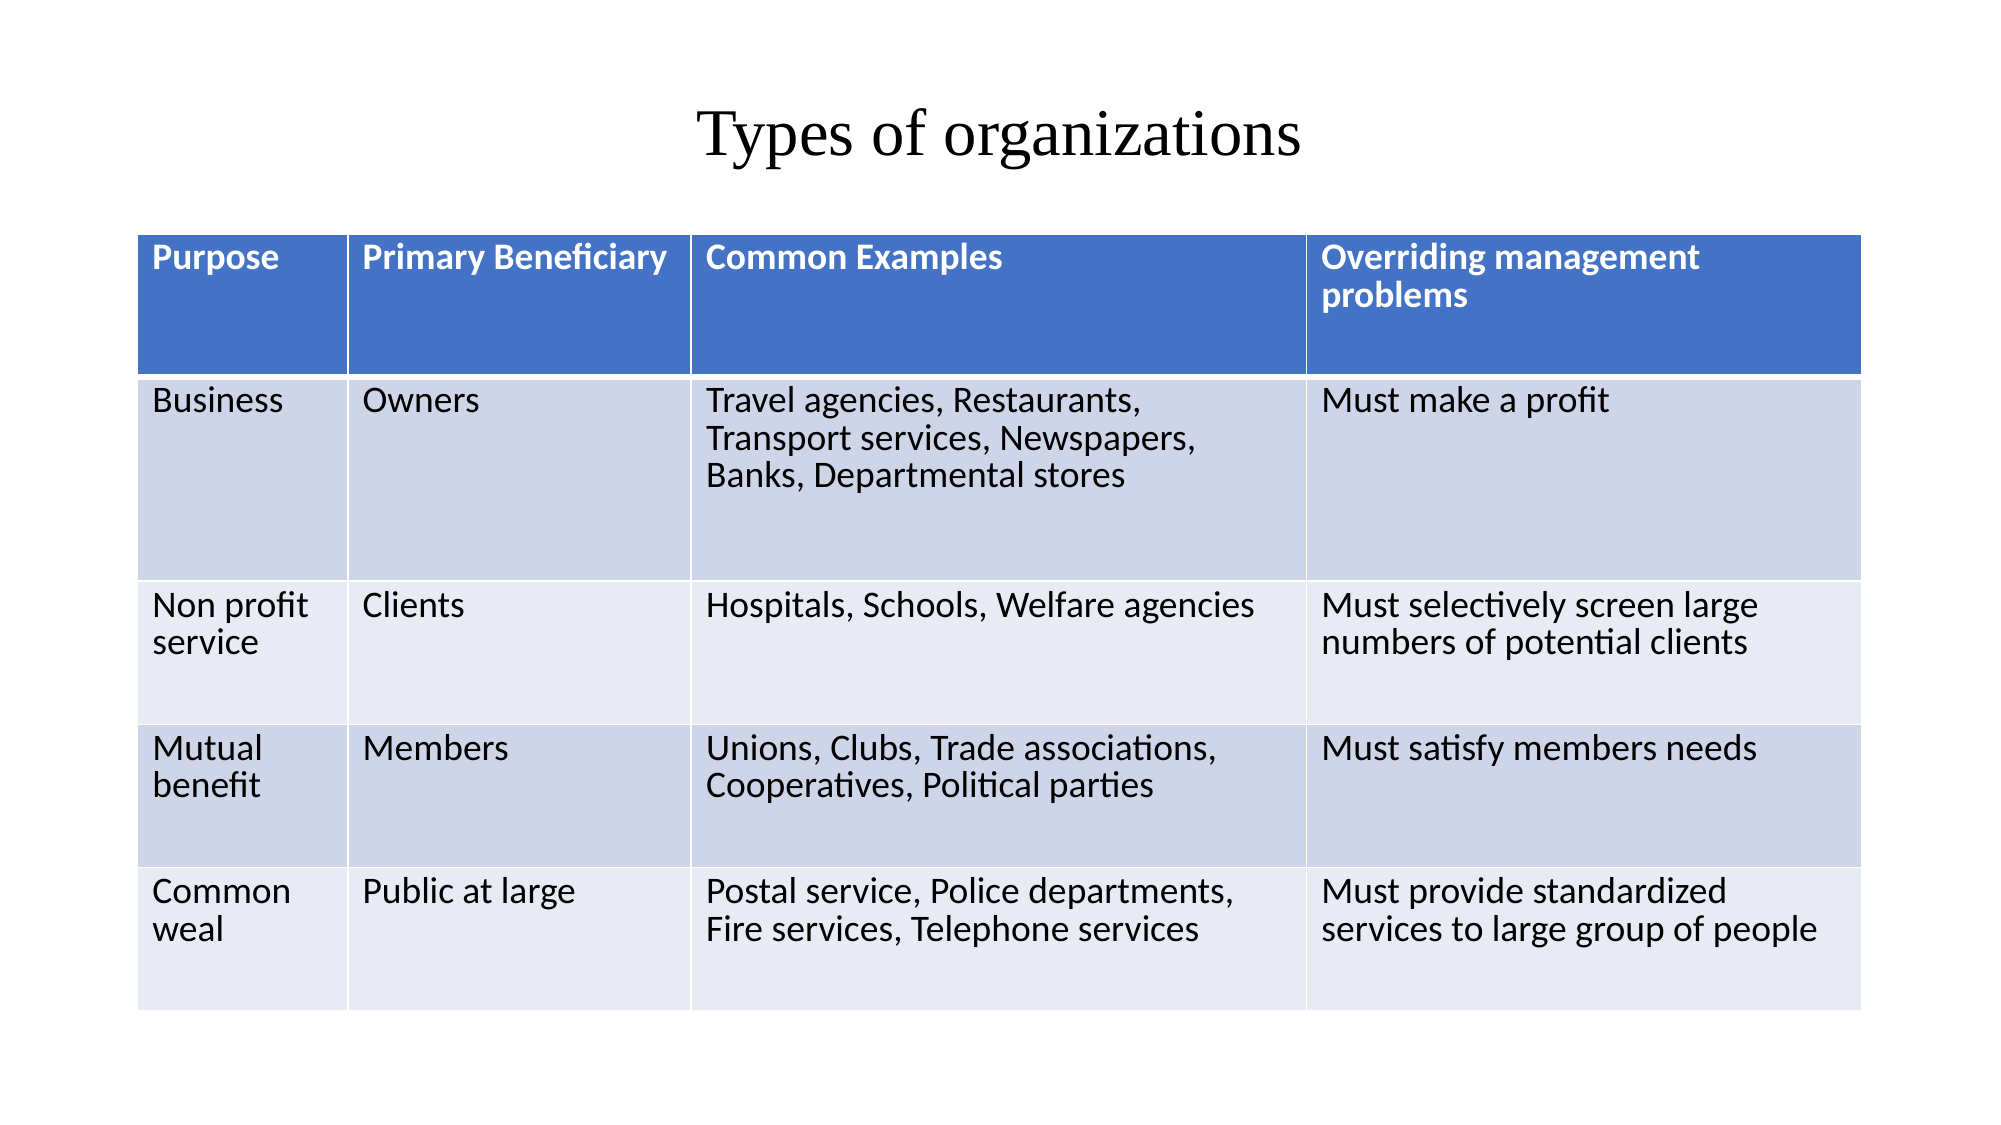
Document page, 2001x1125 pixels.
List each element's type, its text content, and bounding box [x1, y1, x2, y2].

table_header Common Examples [692, 235, 1306, 374]
table_header Purpose [138, 235, 347, 374]
table_header Primary Beneficiary [349, 235, 690, 374]
table_cell Must make a profit [1307, 380, 1861, 580]
title Types of organizations [137, 59, 1863, 208]
table_cell Public at large [349, 868, 690, 1010]
table_header Overriding management problems [1307, 235, 1861, 374]
table_cell Common weal [138, 868, 347, 1010]
table_cell Must selectively screen large numbers of potential clients [1307, 582, 1861, 724]
table_cell Unions, Clubs, Trade associations, Cooperatives, Political parties [692, 725, 1306, 867]
table_cell Mutual benefit [138, 725, 347, 867]
table_cell Owners [349, 380, 690, 580]
table_cell Members [349, 725, 690, 867]
table_cell Non profit service [138, 582, 347, 724]
table_cell Must provide standardized services to large group of people [1307, 868, 1861, 1010]
table_cell Business [138, 380, 347, 580]
table_cell Travel agencies, Restaurants, Transport services, Newspapers, Banks, Departmental stores [692, 380, 1306, 580]
table_cell Hospitals, Schools, Welfare agencies [692, 582, 1306, 724]
table_cell Postal service, Police departments, Fire services, Telephone services [692, 868, 1306, 1010]
table_cell Clients [349, 582, 690, 724]
table_cell Must satisfy members needs [1307, 725, 1861, 867]
